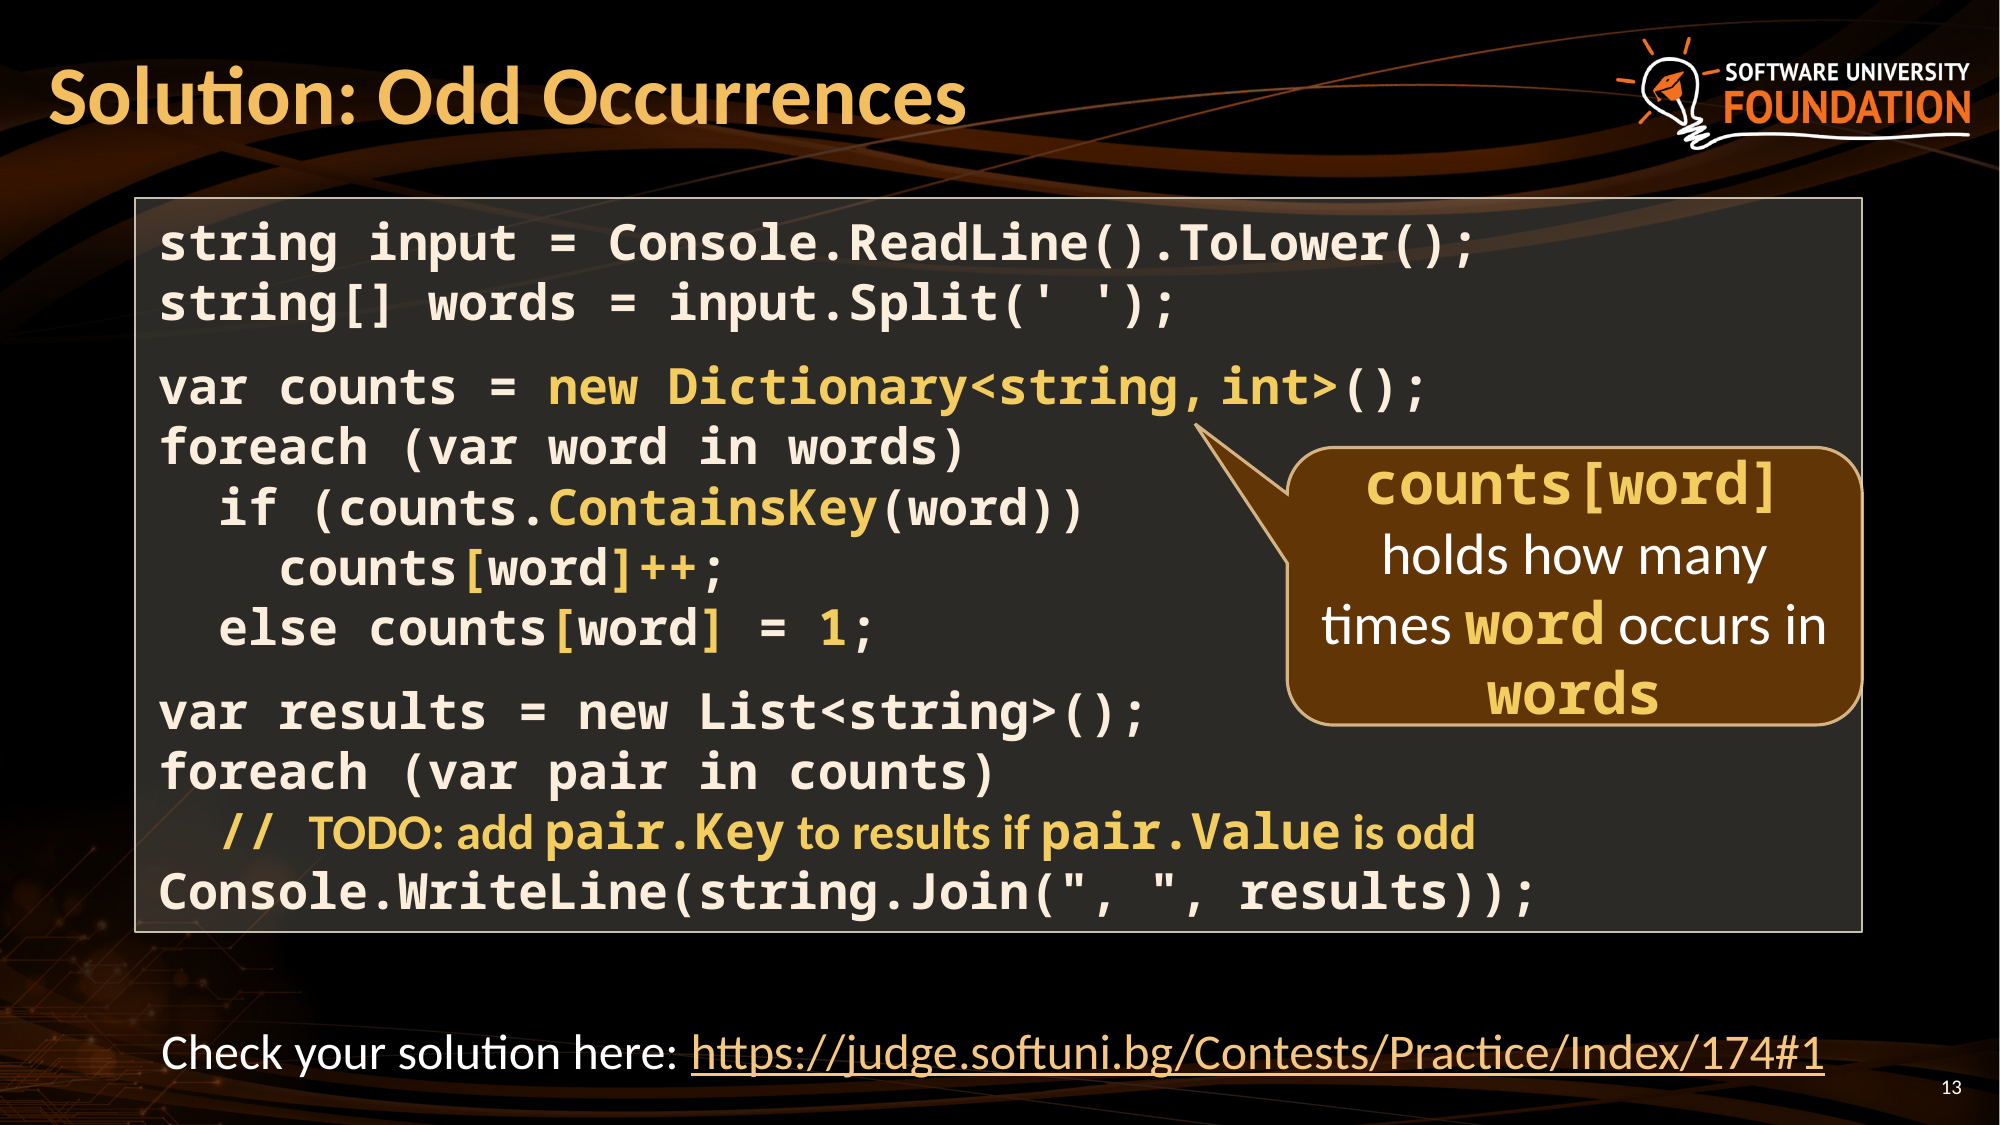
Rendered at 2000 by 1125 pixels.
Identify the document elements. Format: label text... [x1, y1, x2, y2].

picture [0, 0, 2000, 1125]
text_box string input = Console.ReadLine().ToLower(); string[] words = input.Split(' '); var counts = new Dictionary<string, int>(); foreach (var word in words) if (counts.ContainsKey(word)) counts[word]++; else counts[word] = 1; var results = new List<string>(); foreach (var pair in counts) // TODO: add pair.Key to results if pair.Value is odd Console.WriteLine(string.Join(", ", results)); [135, 198, 1863, 932]
text_box counts[word] holds how many times word occurs in words [1194, 423, 1864, 727]
text_box Check your solution here: https://judge.softuni.bg/Contests/Practice/Index/174#1 [124, 1012, 1863, 1088]
title Solution: Odd Occurrences [30, 6, 1602, 189]
slide_number 13 [1897, 1070, 1968, 1103]
